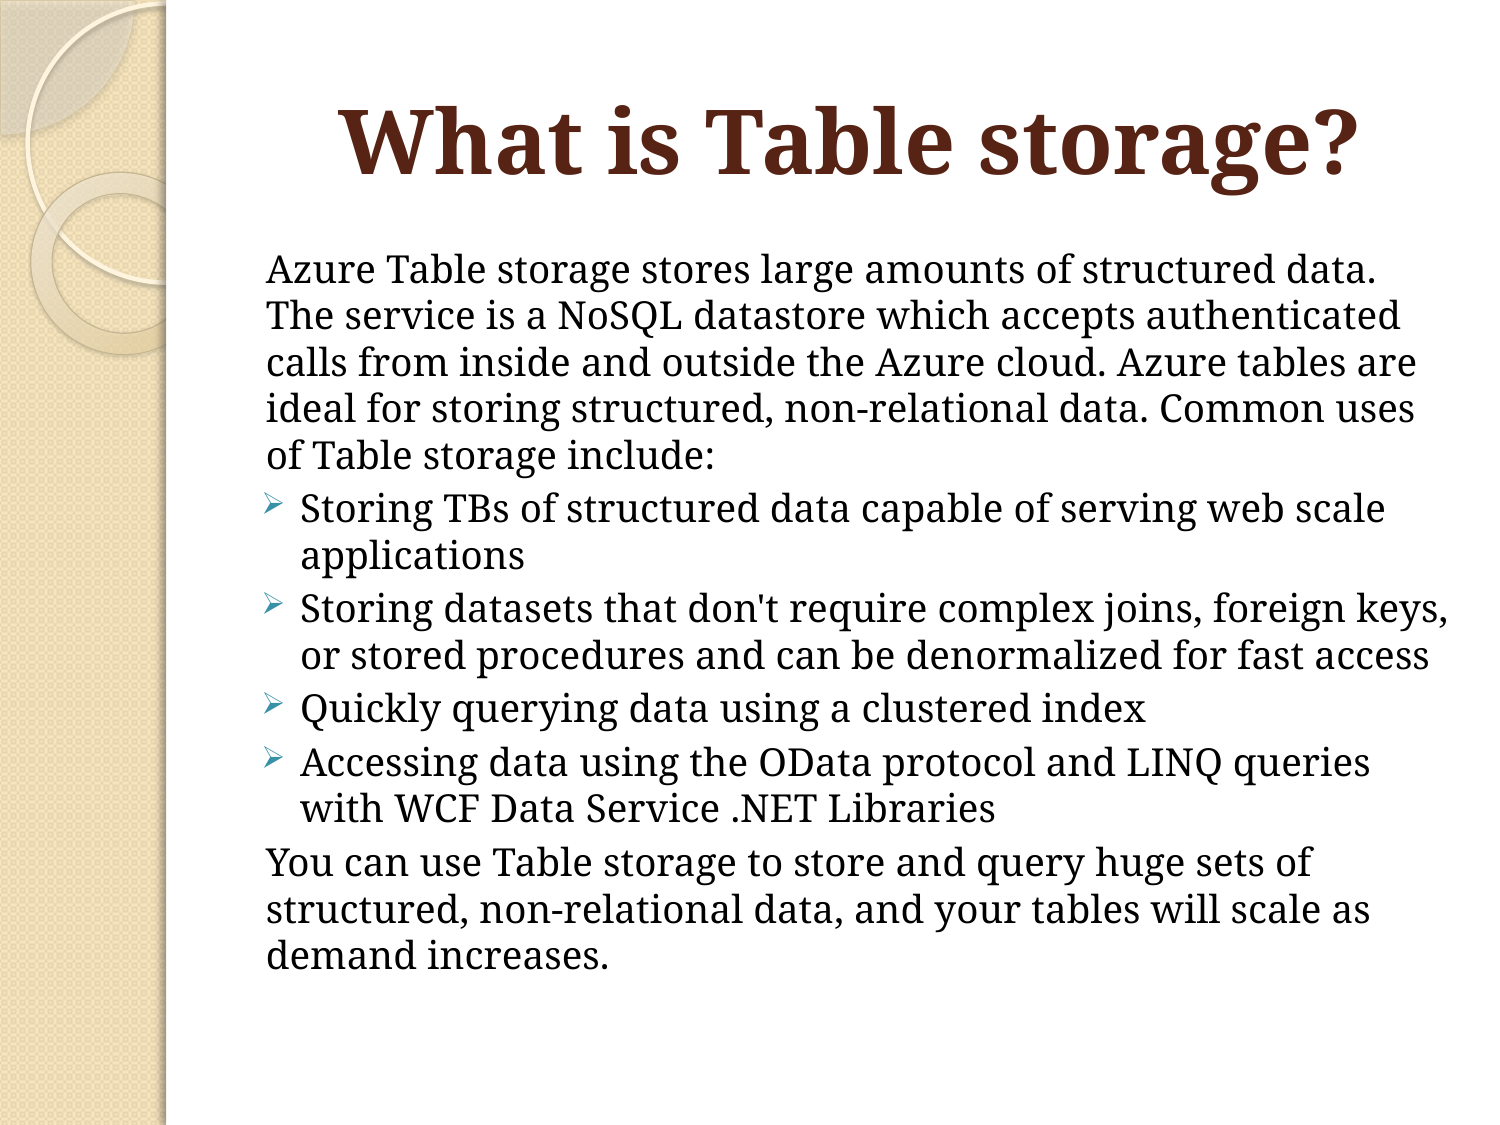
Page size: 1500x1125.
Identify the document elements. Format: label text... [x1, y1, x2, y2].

title What is Table storage? [235, 45, 1466, 233]
list Azure Table storage stores large amounts of structured data. The service is a NoSQL datastore which accepts authenticated calls from inside and outside the Azure cloud. Azure tables are ideal for storing structured, non-relational data. Common uses of Table storage include: Storing TBs of structured data capable of serving web scale applications Storing datasets that don't require complex joins, foreign keys, or stored procedures and can be denormalized for fast access Quickly querying data using a clustered index Accessing data using the OData protocol and LINQ queries with WCF Data Service .NET Libraries You can use Table storage to store and query huge sets of structured, non-relational data, and your tables will scale as demand increases. [235, 237, 1466, 1025]
